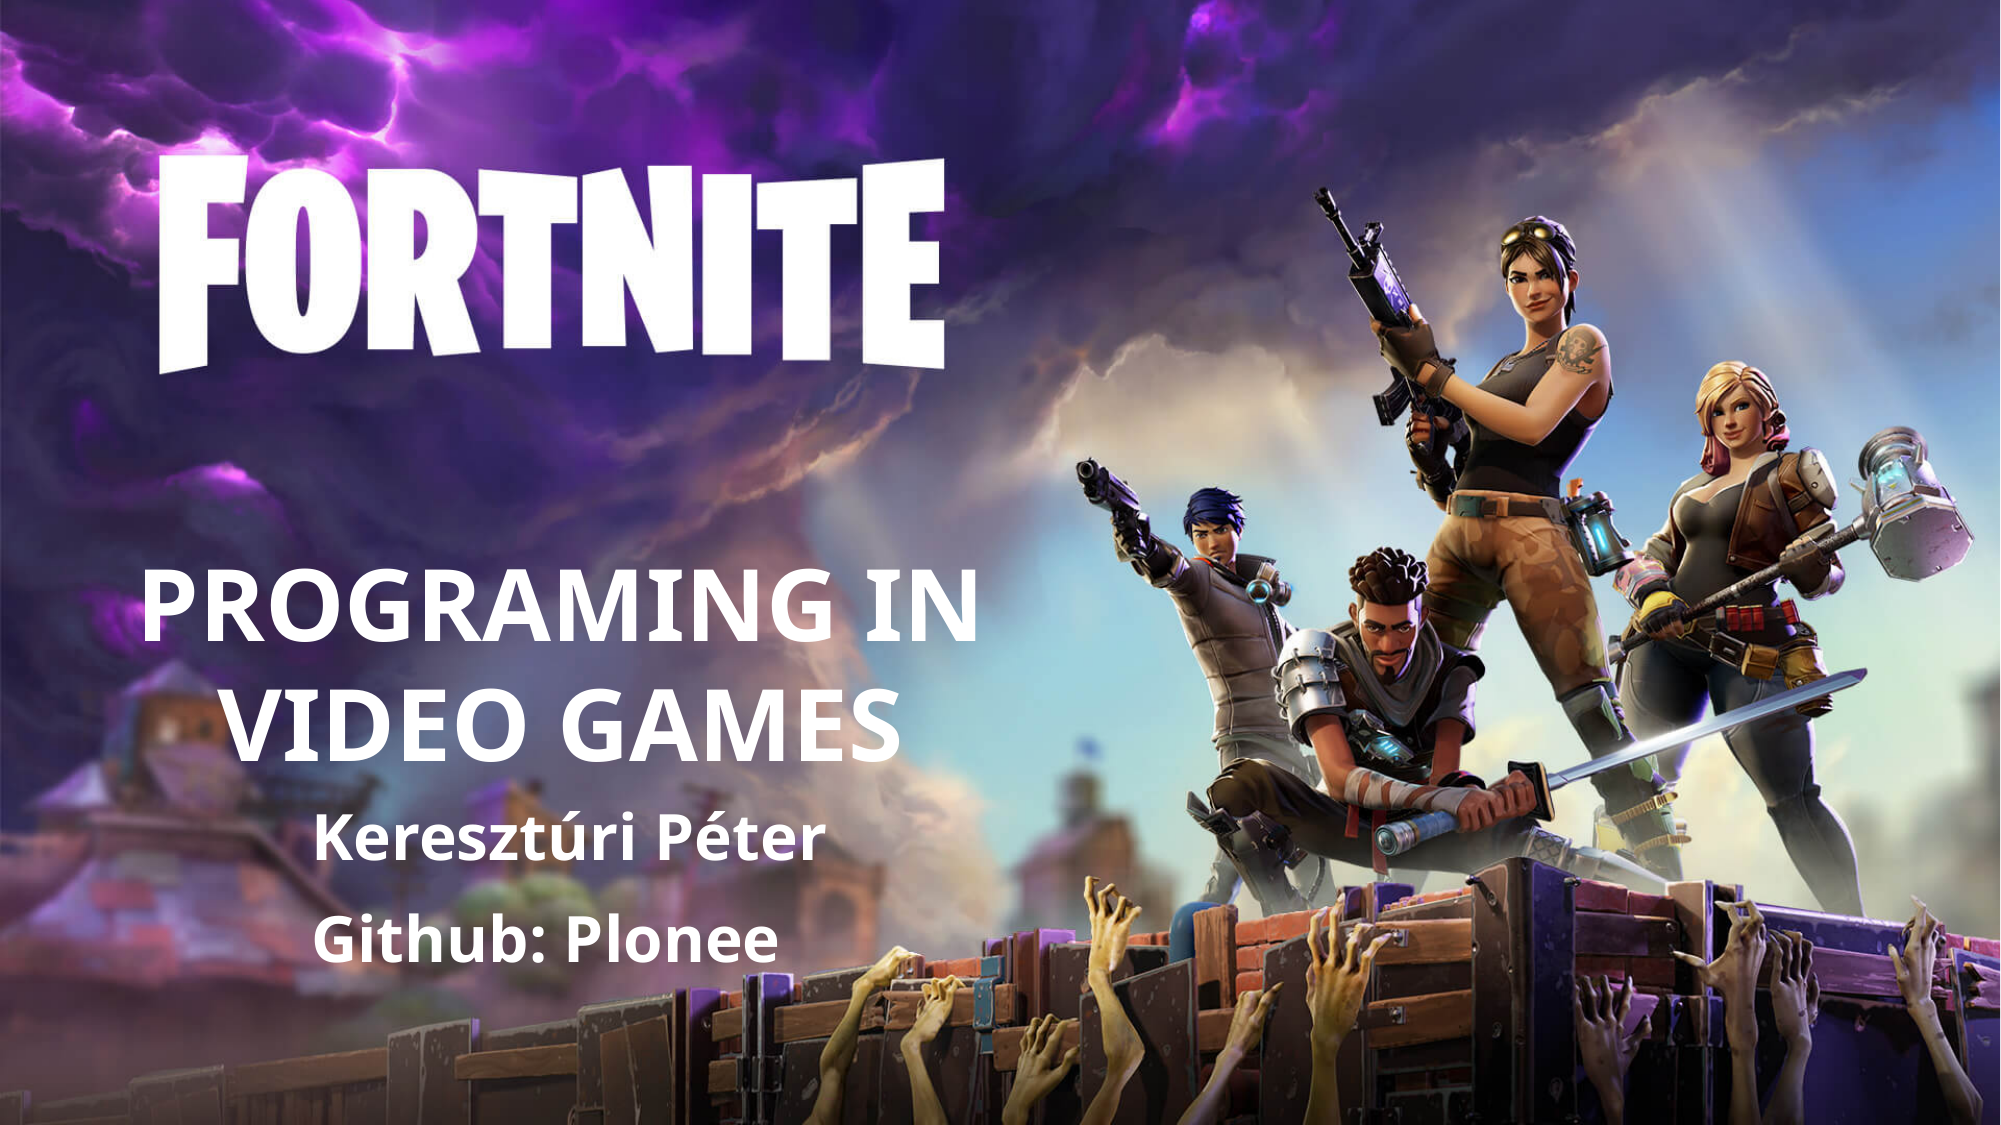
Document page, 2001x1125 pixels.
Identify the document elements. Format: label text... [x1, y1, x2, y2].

subtitle Keresztúri Péter Github: Plonee [296, 789, 852, 995]
picture [0, 0, 2001, 1125]
title Programing in video games [12, 467, 1110, 790]
